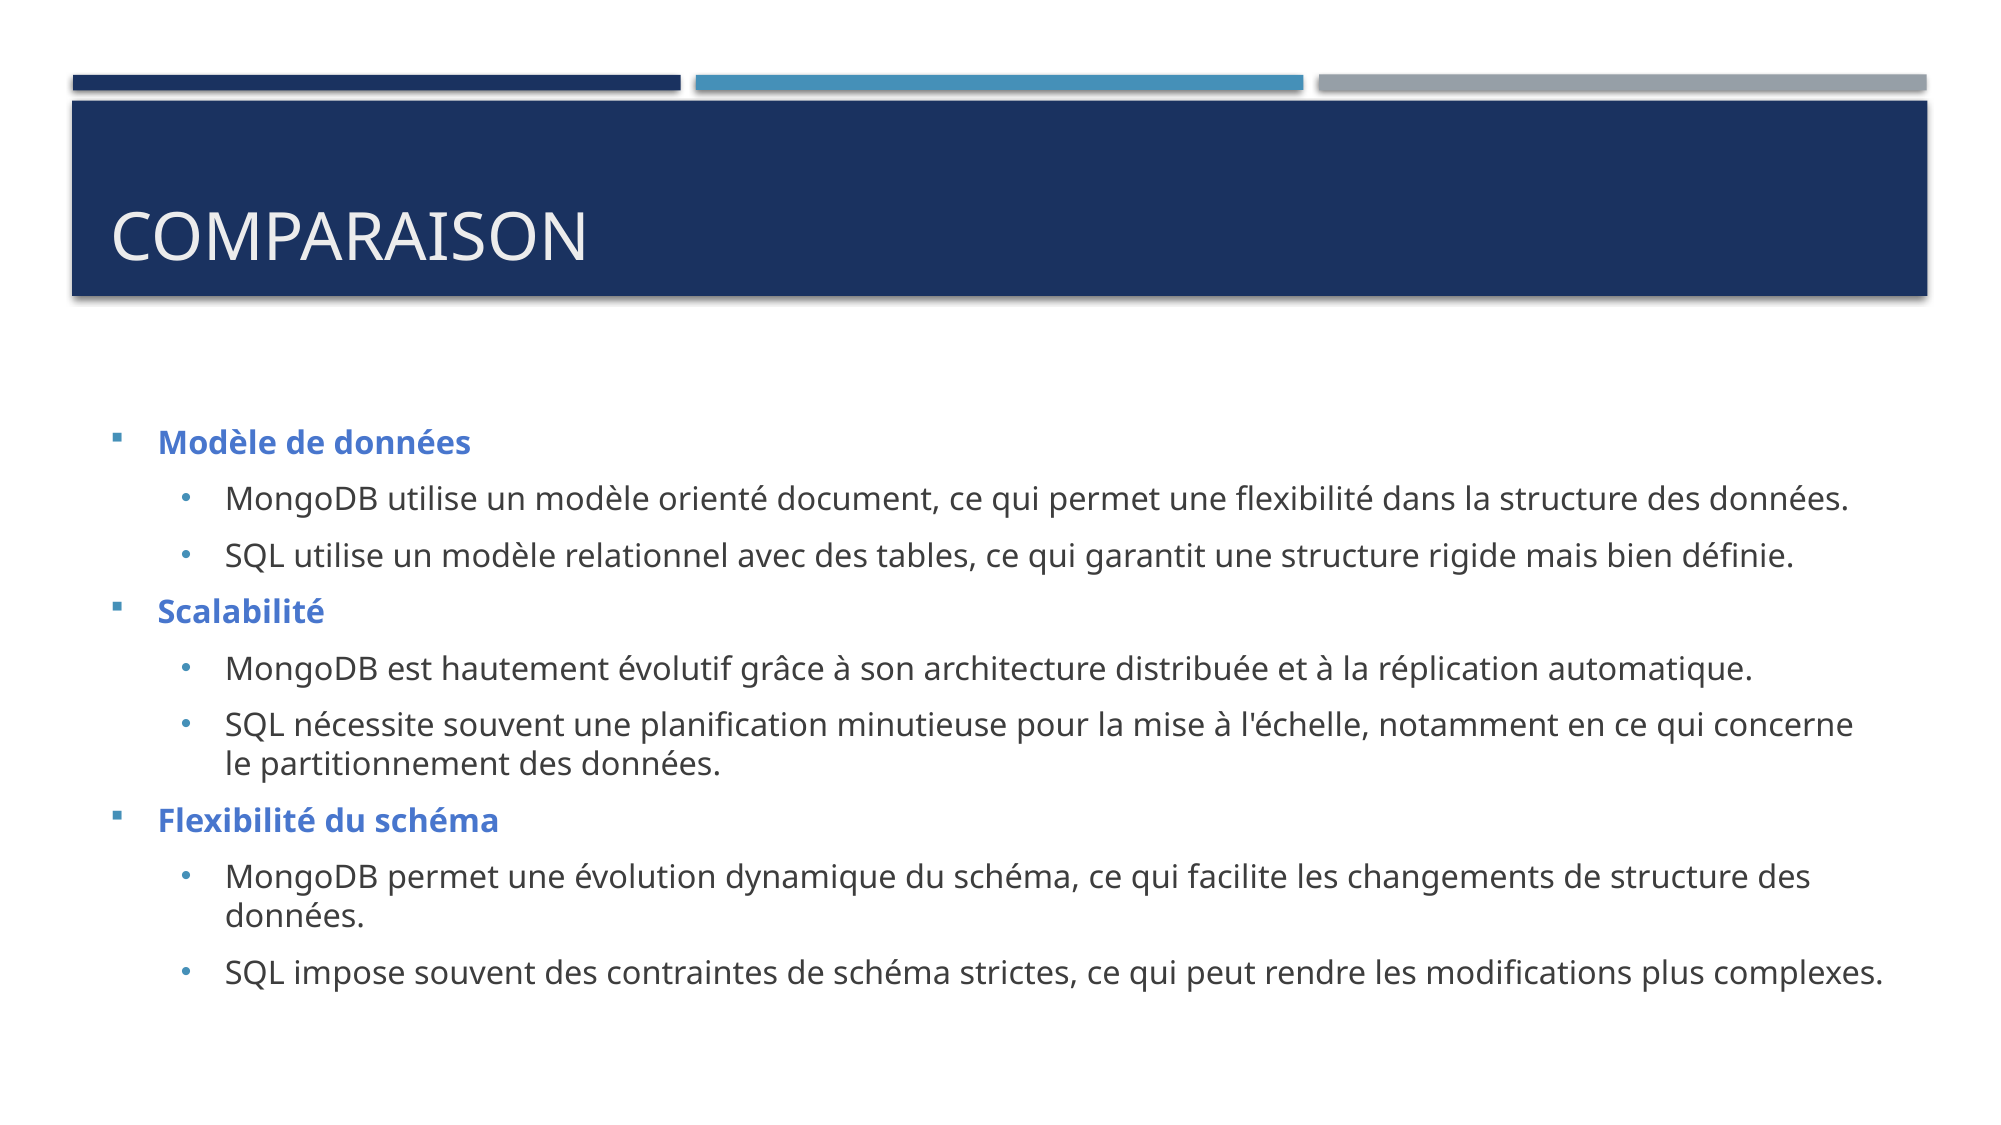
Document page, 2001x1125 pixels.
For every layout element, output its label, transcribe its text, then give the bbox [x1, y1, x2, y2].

list Modèle de données MongoDB utilise un modèle orienté document, ce qui permet une flexibilité dans la structure des données. SQL utilise un modèle relationnel avec des tables, ce qui garantit une structure rigide mais bien définie. Scalabilité MongoDB est hautement évolutif grâce à son architecture distribuée et à la réplication automatique. SQL nécessite souvent une planification minutieuse pour la mise à l'échelle, notamment en ce qui concerne le partitionnement des données. Flexibilité du schéma MongoDB permet une évolution dynamique du schéma, ce qui facilite les changements de structure des données. SQL impose souvent des contraintes de schéma strictes, ce qui peut rendre les modifications plus complexes. [95, 357, 1905, 1010]
title Comparaison [95, 115, 1905, 282]
